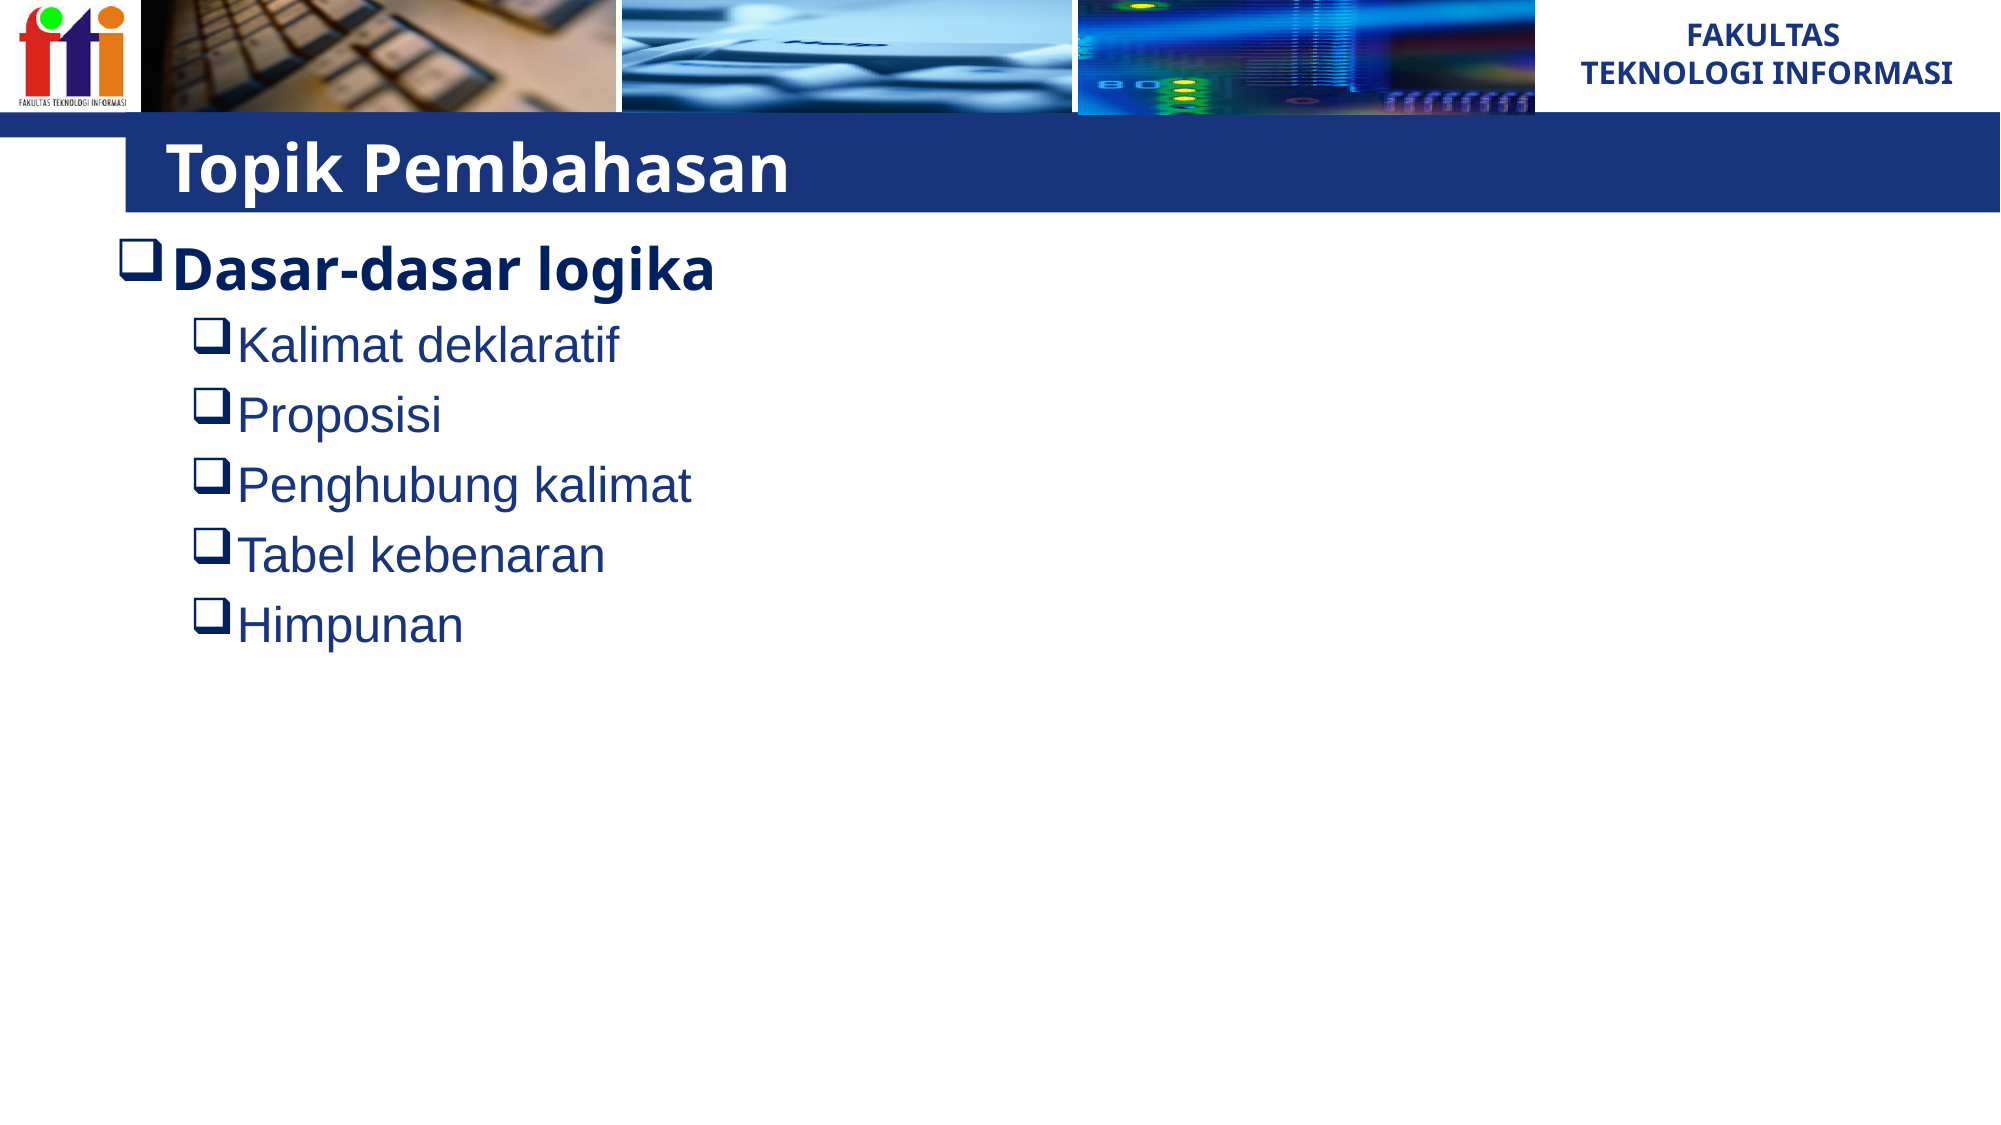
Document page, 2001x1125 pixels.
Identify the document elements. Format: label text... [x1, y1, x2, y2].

picture [141, 0, 616, 112]
list Dasar-dasar logika Kalimat deklaratif Proposisi Penghubung kalimat Tabel kebenaran Himpunan [99, 224, 1901, 1038]
picture [1078, 0, 1535, 115]
title Topik Pembahasan [149, 119, 1934, 213]
picture [19, 6, 126, 106]
picture [622, 0, 1072, 113]
